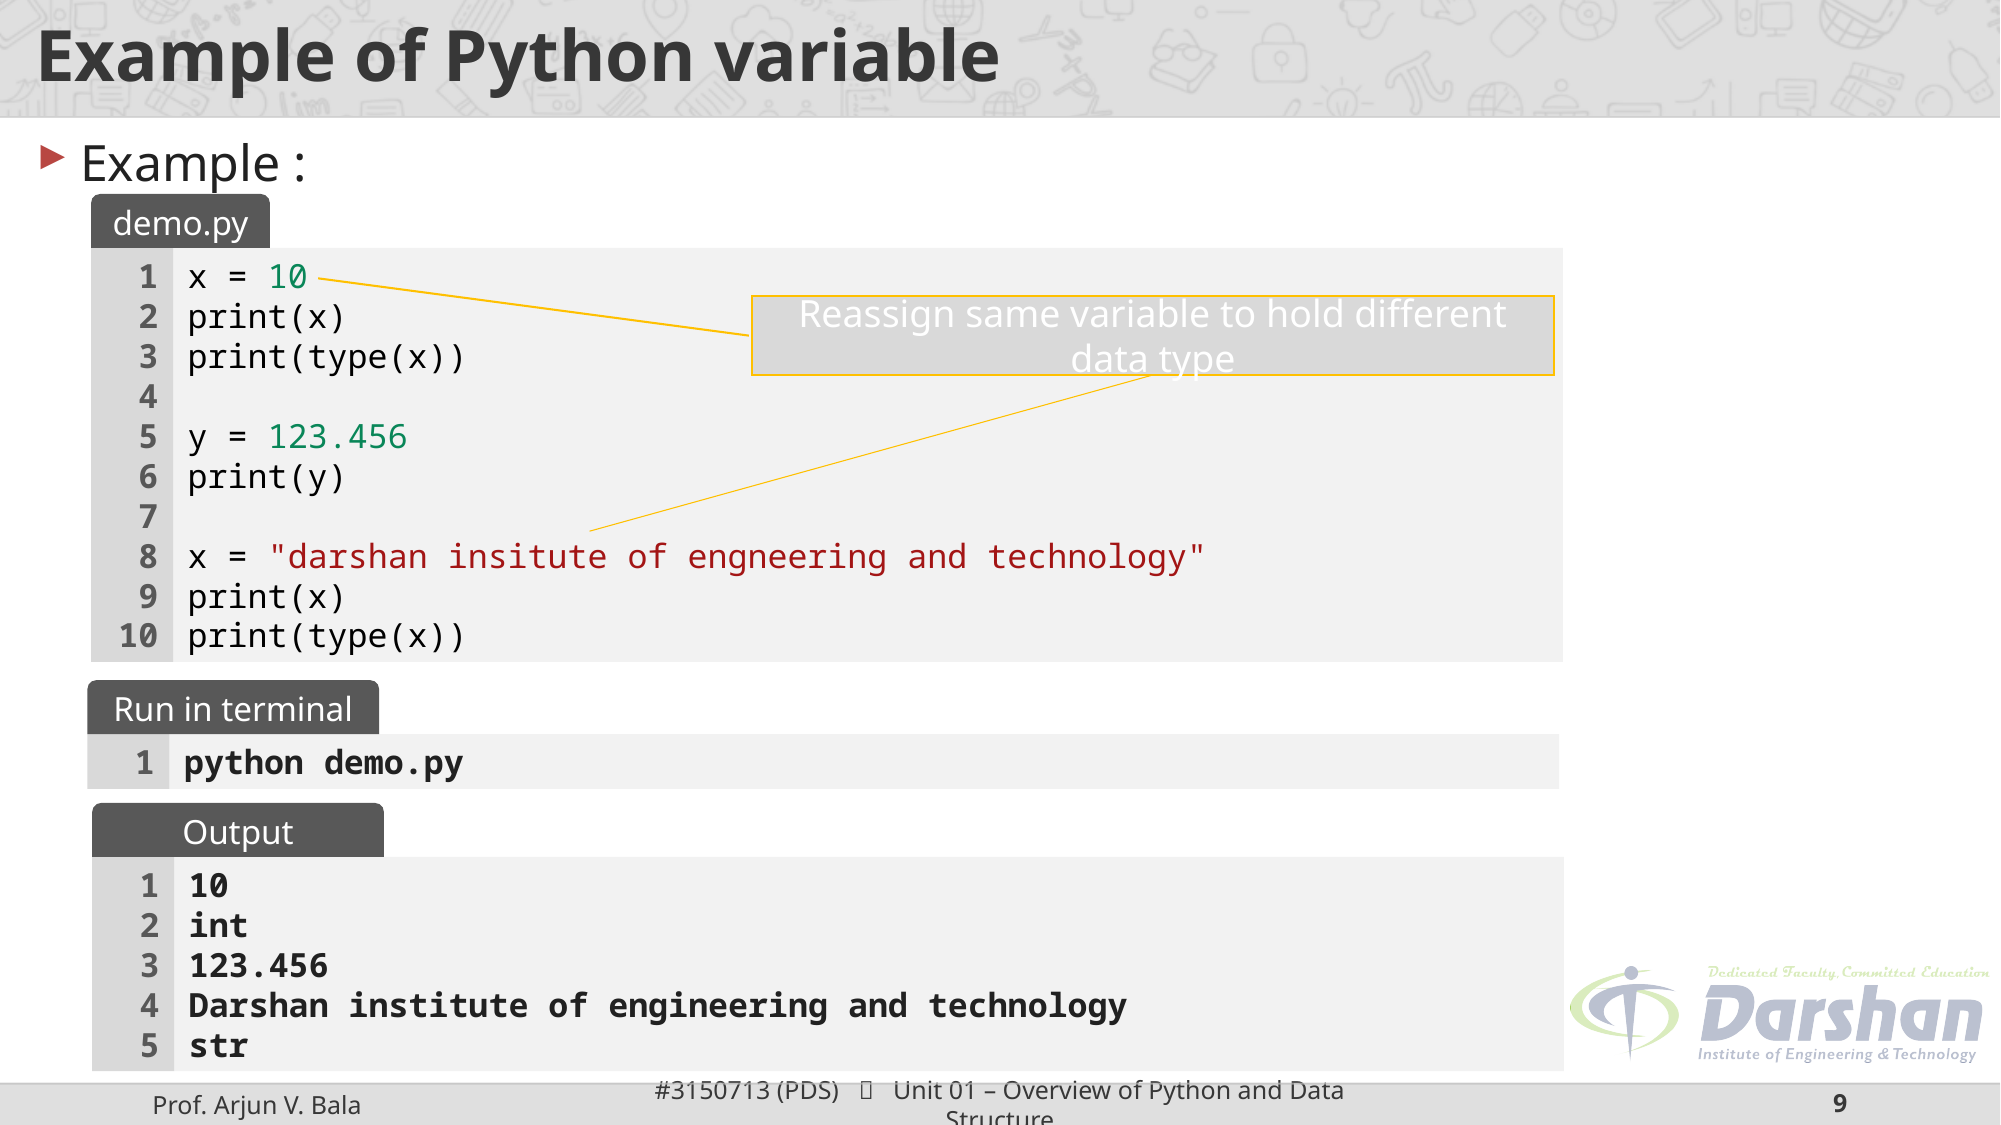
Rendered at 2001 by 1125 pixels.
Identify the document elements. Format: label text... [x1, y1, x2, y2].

title Example of Python variable [0, 0, 2000, 117]
text_box python demo.py [170, 734, 1560, 789]
list Example : [21, 131, 1979, 1049]
text_box 10 int 123.456 Darshan institute of engineering and technology str [175, 856, 1564, 1072]
text_box Reassign same variable to hold different data type [751, 295, 1555, 376]
text_box Reassign same variable to hold different data type [317, 277, 750, 335]
text_box 1 [87, 736, 170, 789]
text_box Run in terminal [86, 679, 381, 736]
text_box Output [91, 801, 386, 858]
text_box 1 2 3 4 5 [92, 858, 175, 1072]
text_box x = 10 print(x) print(type(x)) y = 123.456 print(y) x = "darshan insitute of engneering and technology" print(x) print(type(x)) [174, 247, 1563, 662]
text_box demo.py [90, 192, 271, 250]
text_box 1 2 3 4 5 6 7 8 9 10 [91, 250, 174, 662]
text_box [589, 335, 753, 532]
